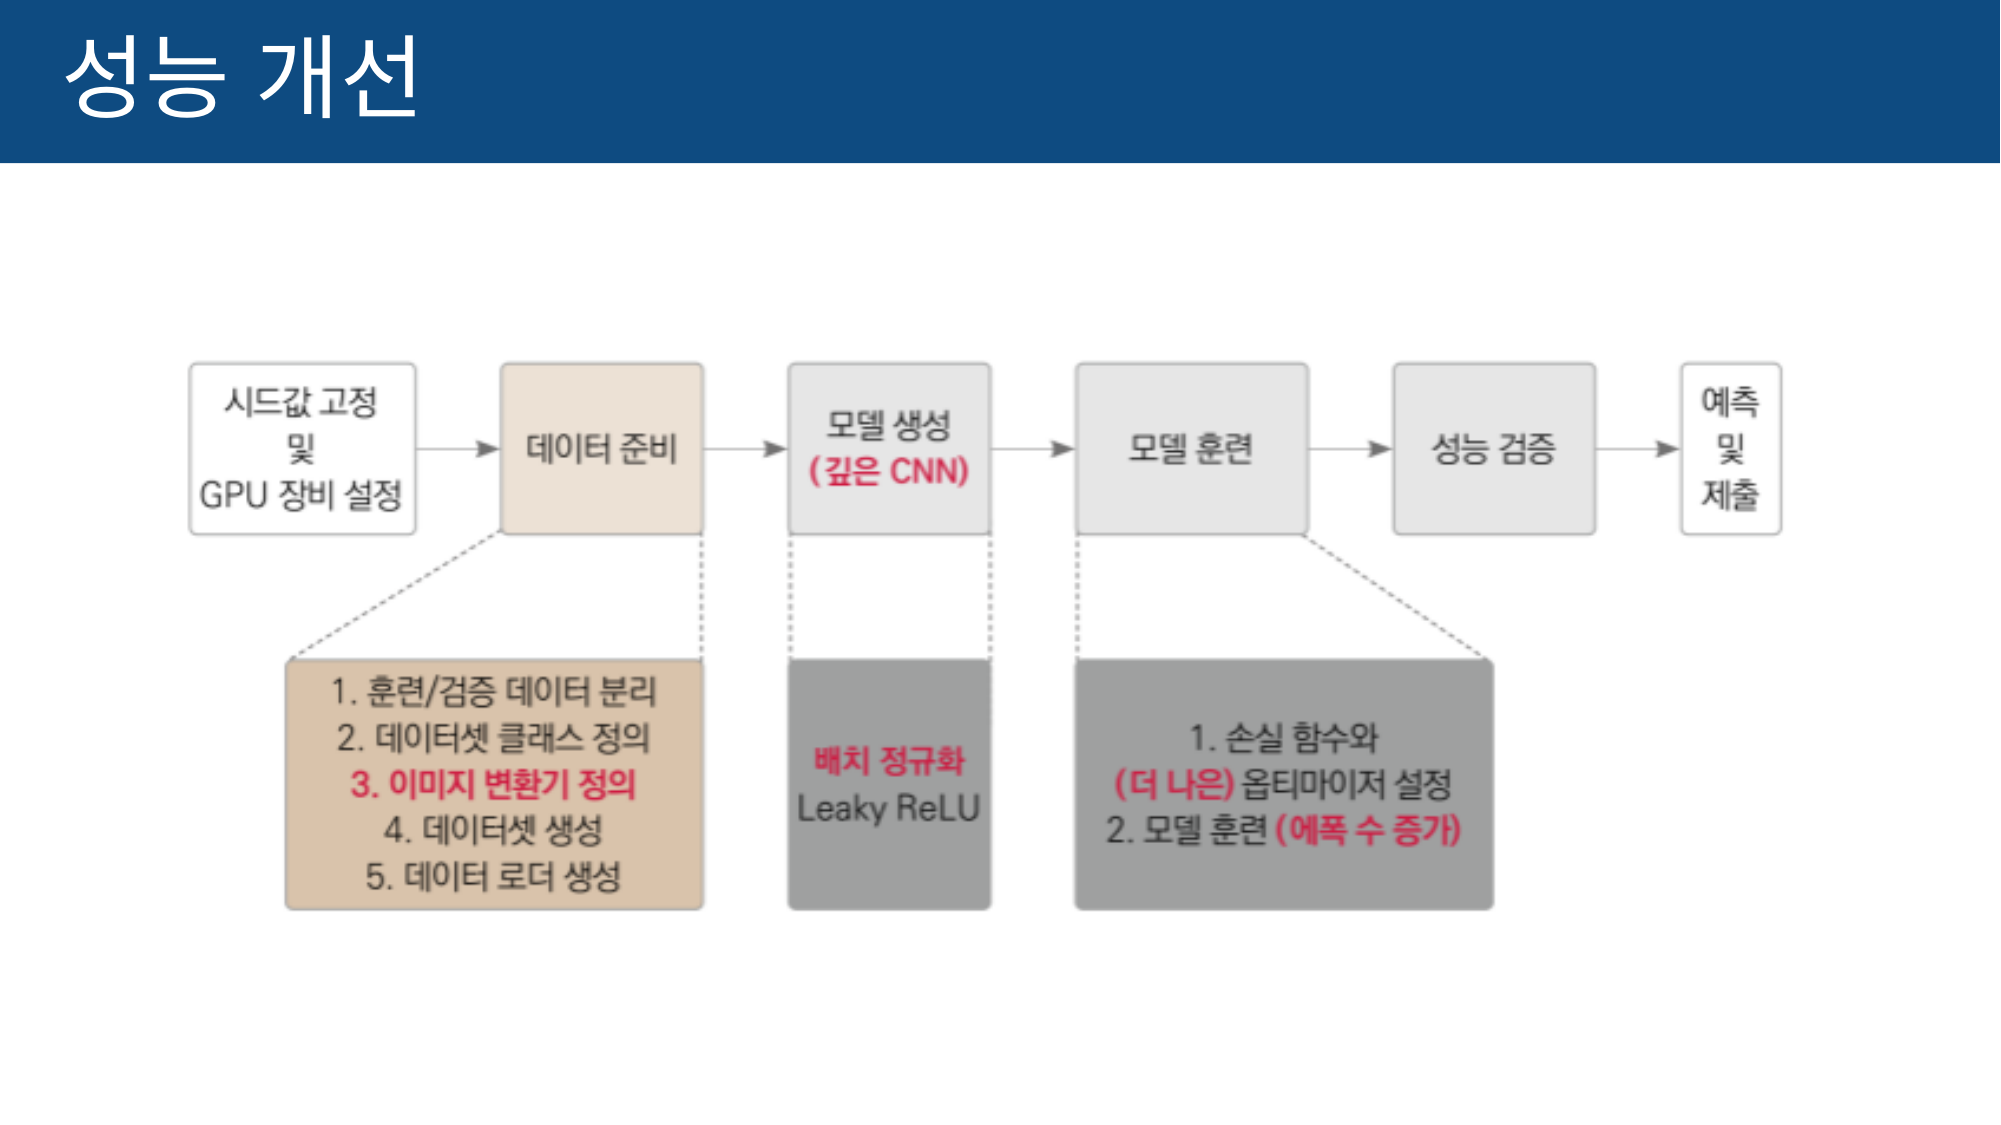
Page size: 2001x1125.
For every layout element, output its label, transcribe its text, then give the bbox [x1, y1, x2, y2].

picture [172, 340, 1828, 936]
text_box [0, 0, 2000, 164]
title 성능 개선 [46, 6, 1772, 157]
